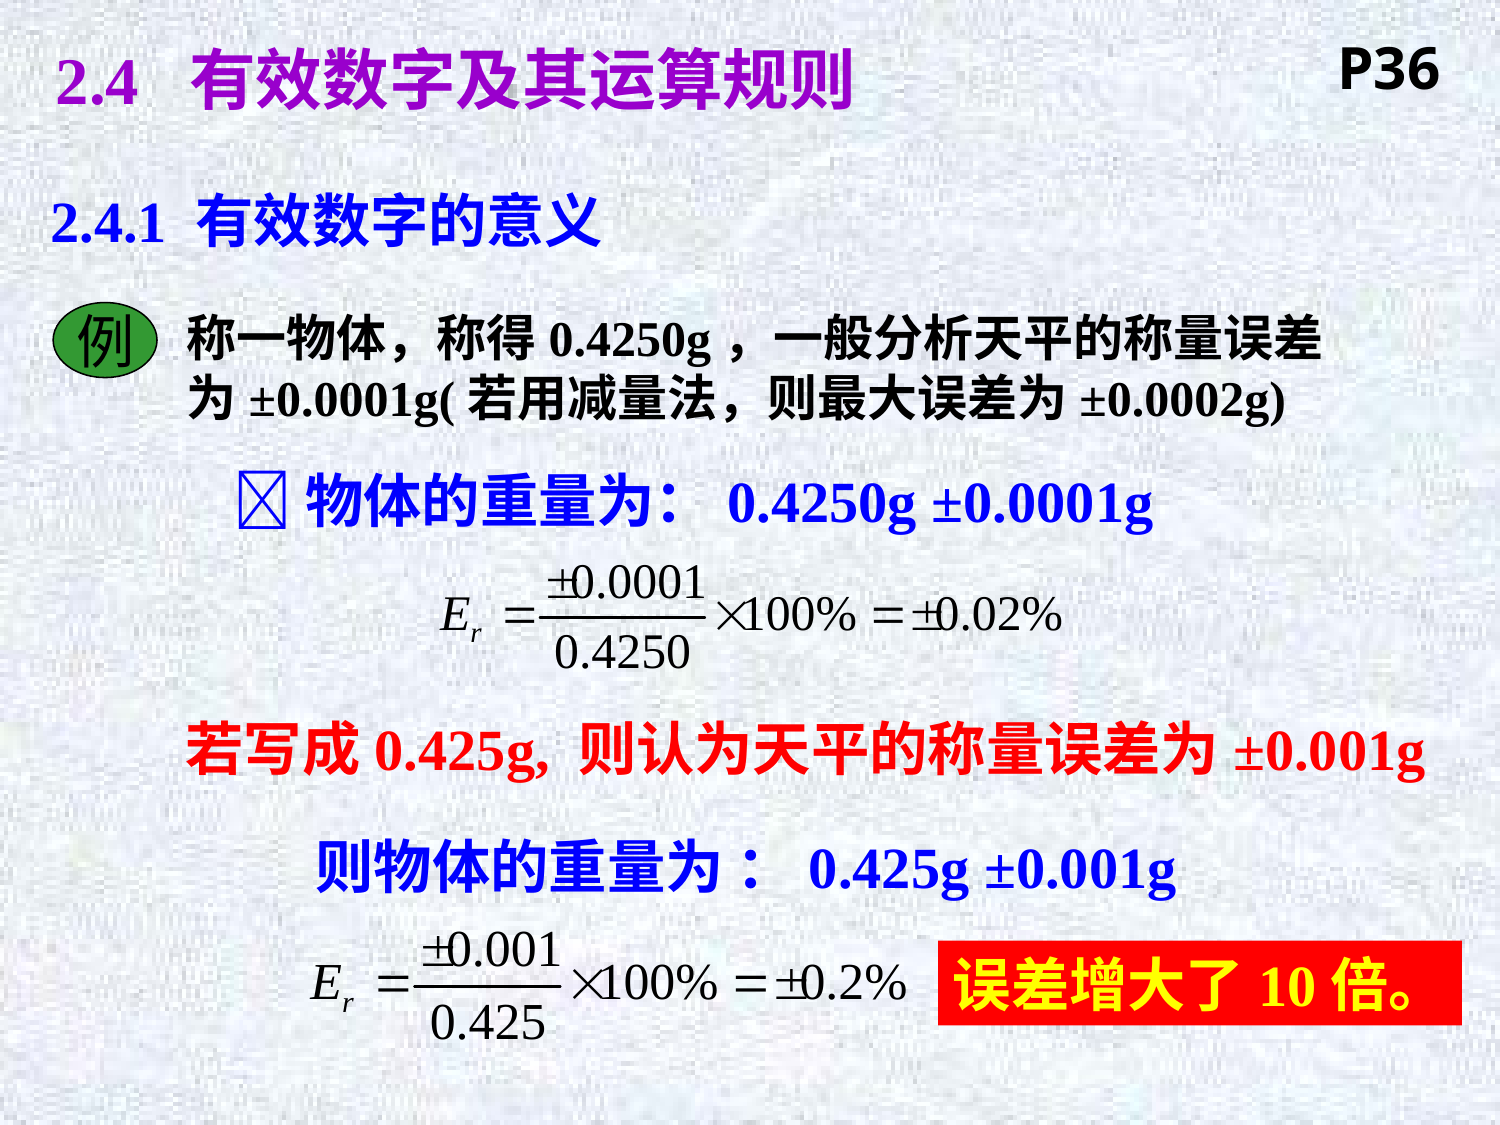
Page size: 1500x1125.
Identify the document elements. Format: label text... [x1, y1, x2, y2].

text_box 2.4.1 有效数字的意义 [35, 176, 619, 261]
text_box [300, 916, 916, 1052]
text_box 例 [53, 302, 158, 378]
text_box 物体的重量为：0.4250g ±0.0001g [218, 456, 1211, 541]
text_box 称一物体，称得0.4250g，一般分析天平的称量误差为±0.0001g(若用减量法，则最大误差为±0.0002g) [171, 299, 1376, 434]
picture [0, 0, 1500, 1125]
text_box P36 [1322, 23, 1477, 109]
text_box 则物体的重量为 ：0.425g ±0.001g [301, 822, 1258, 908]
text_box 2.4 有效数字及其运算规则 [41, 30, 944, 126]
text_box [430, 550, 1072, 680]
text_box 误差增大了10倍。 [938, 940, 1462, 1026]
text_box 若写成0.425g, 则认为天平的称量误差为±0.001g [171, 704, 1500, 789]
